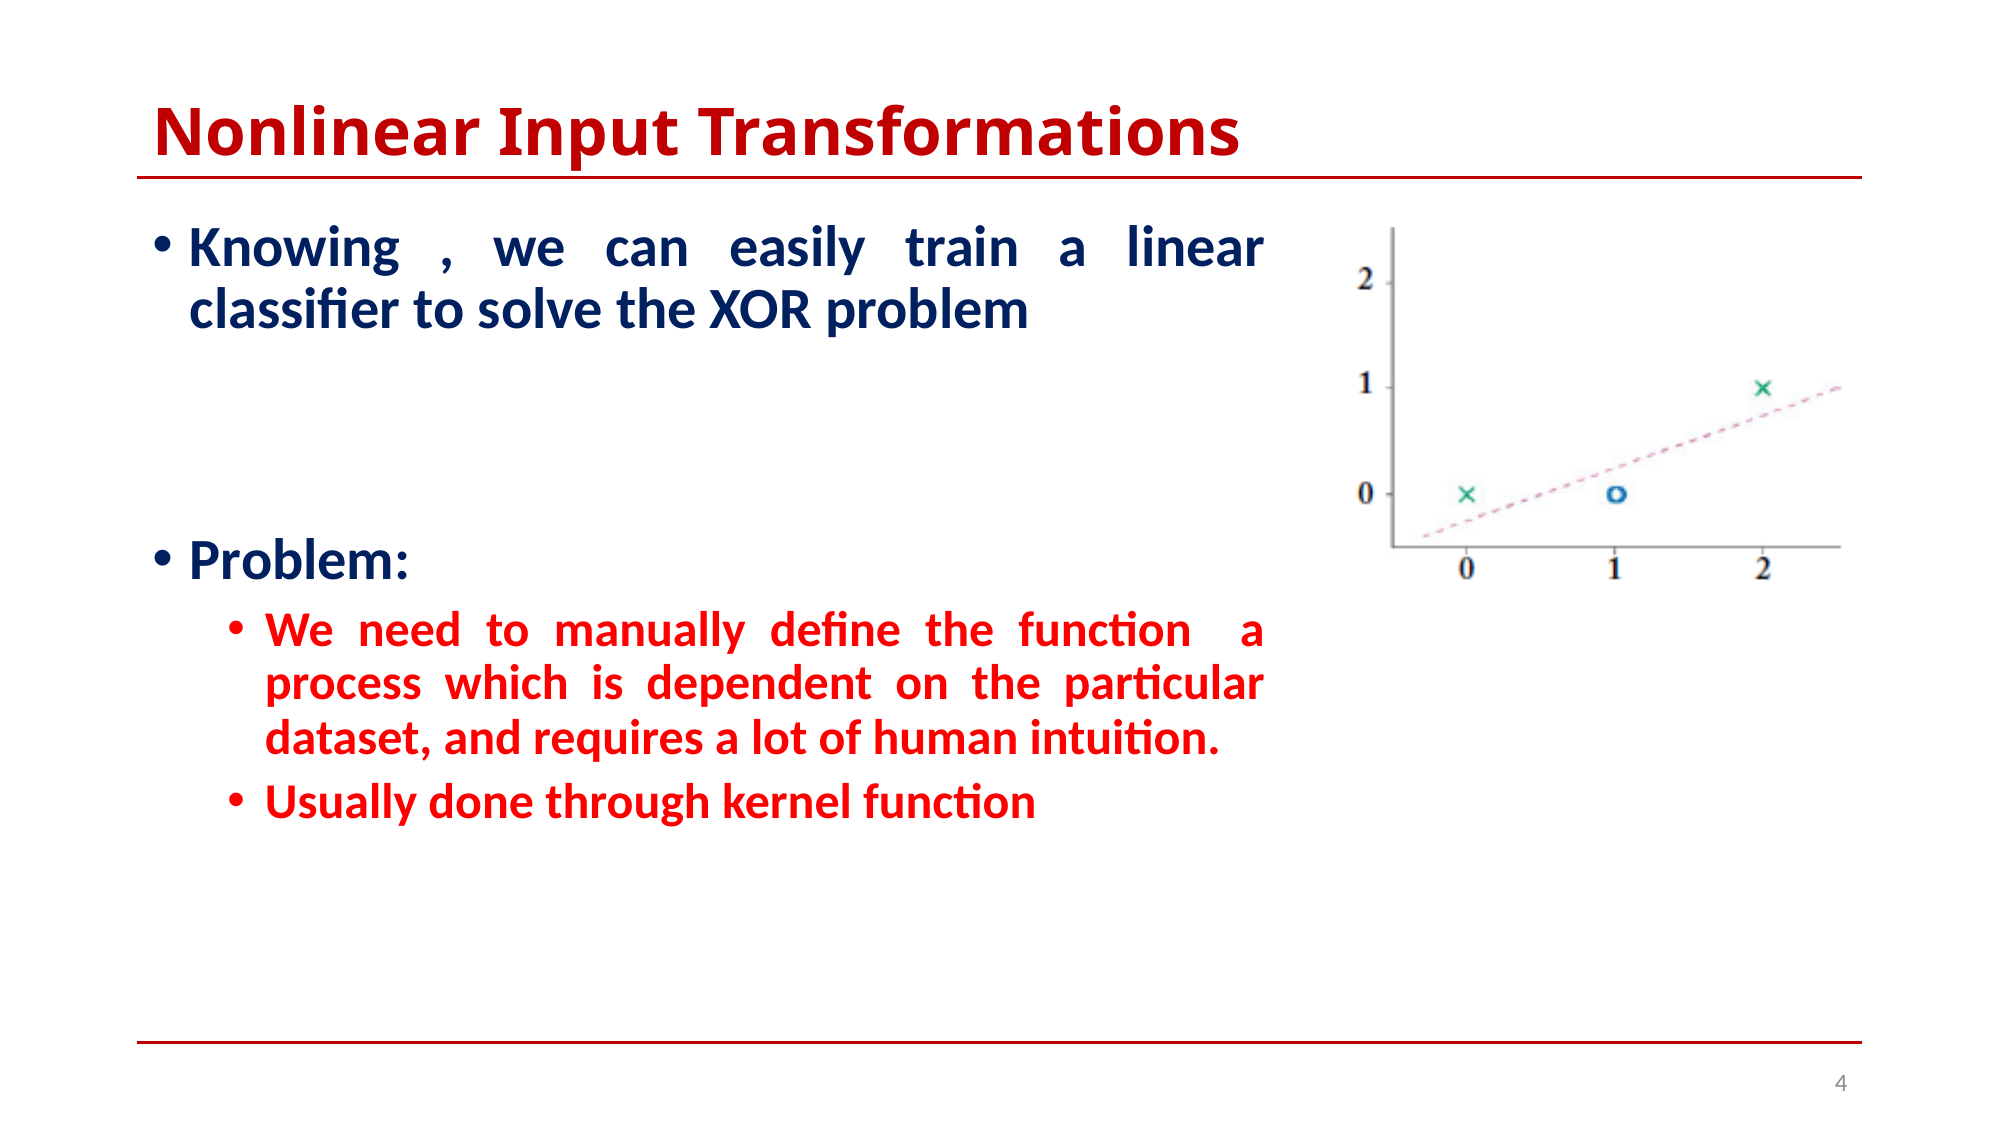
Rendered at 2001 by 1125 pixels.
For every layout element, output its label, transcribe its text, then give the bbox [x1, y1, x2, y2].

title Nonlinear Input Transformations [137, 90, 1863, 178]
picture [1309, 208, 1888, 604]
slide_number 4 [1412, 1051, 1863, 1111]
